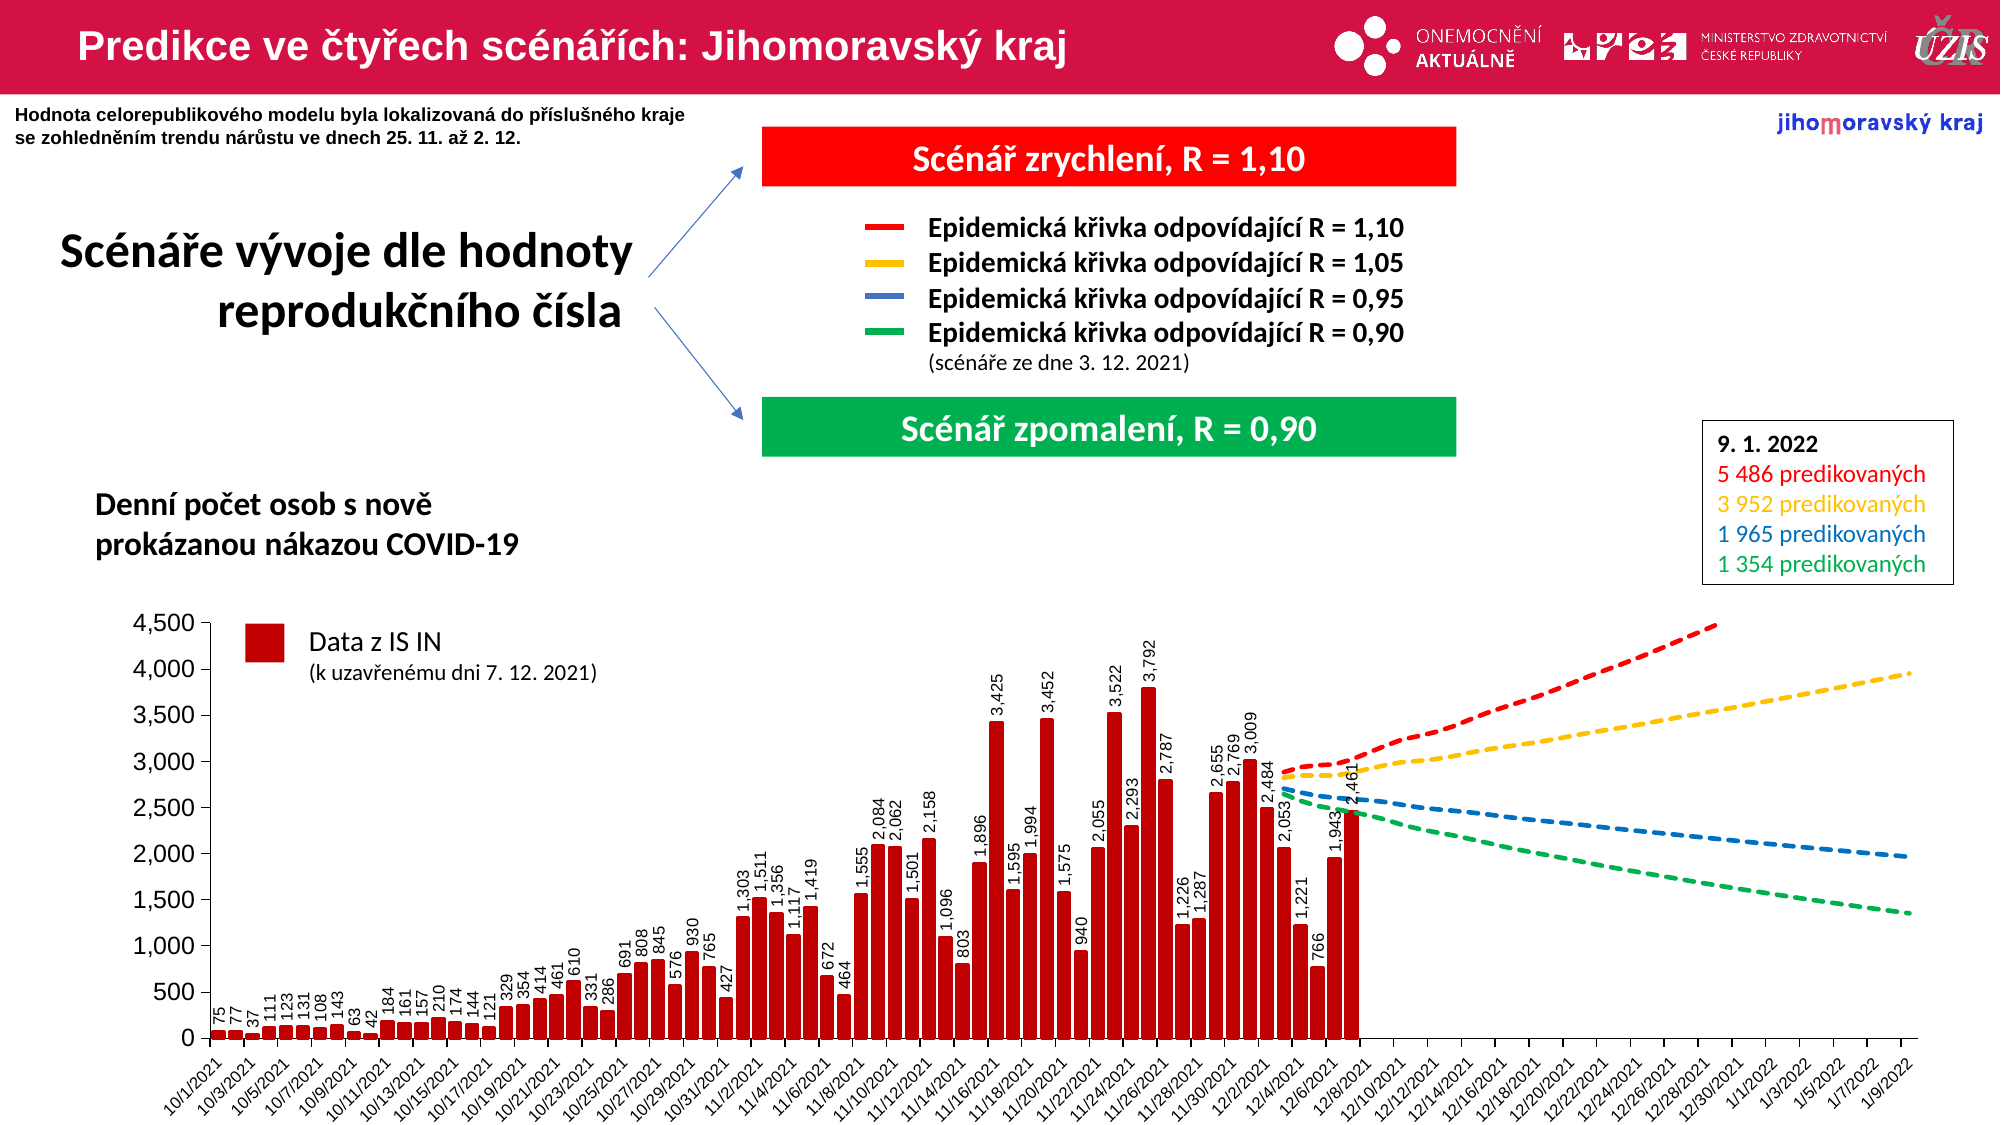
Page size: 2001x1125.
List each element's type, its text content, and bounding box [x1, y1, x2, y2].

text_box Denní počet osob s nově prokázanou nákazou COVID-19 [80, 475, 568, 570]
text_box Scénáře vývoje dle hodnoty reprodukčního čísla [14, 209, 649, 345]
text_box Epidemická křivka odpovídající R = 1,05 [913, 235, 1428, 271]
text_box Epidemická křivka odpovídající R = 0,90 (scénáře ze dne 3. 12. 2021) [913, 322, 1428, 383]
text_box Epidemická křivka odpovídající R = 0,95 [913, 271, 1439, 322]
picture [1563, 31, 1888, 60]
text_box Scénář zpomalení, R = 0,90 [762, 396, 1457, 457]
text_box Hodnota celorepublikového modelu byla lokalizovaná do příslušného kraje se zohledněním trendu nárůstu ve dnech 25. 11. až 2. 12. [0, 95, 711, 156]
chart [91, 563, 1954, 1125]
text_box 9. 1. 2022 5 486 predikovaných 3 952 predikovaných 1 965 predikovaných 1 354 predikovaných [1702, 420, 1954, 563]
text_box Scénář zrychlení, R = 1,10 [762, 126, 1457, 187]
picture [1334, 16, 1542, 76]
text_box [654, 307, 744, 421]
text_box Epidemická křivka odpovídající R = 1,10 [913, 201, 1428, 235]
picture [1915, 15, 1989, 66]
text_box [648, 166, 744, 279]
title Predikce ve čtyřech scénářích: Jihomoravský kraj [62, 0, 1277, 95]
picture [1758, 94, 2000, 153]
